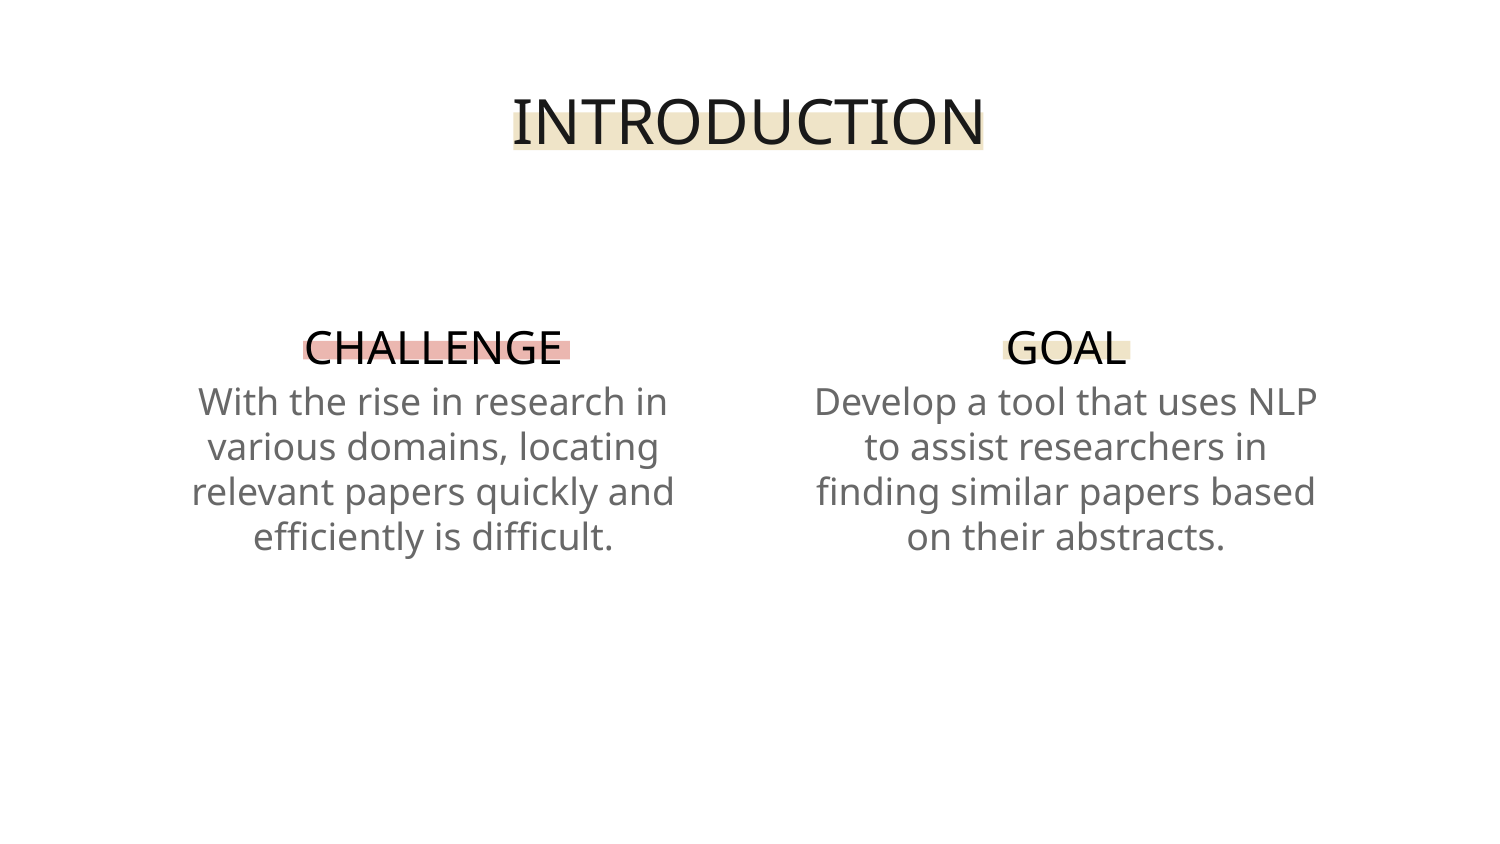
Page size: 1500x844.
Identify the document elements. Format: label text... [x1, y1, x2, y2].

text_box CHALLENGE [165, 317, 702, 375]
text_box Develop a tool that uses NLP to assist researchers in finding similar papers based on their abstracts. [797, 409, 1335, 527]
text_box GOAL [797, 317, 1335, 375]
text_box INTRODUCTION [118, 72, 1382, 167]
text_box With the rise in research in various domains, locating relevant papers quickly and efficiently is difficult. [165, 409, 702, 527]
